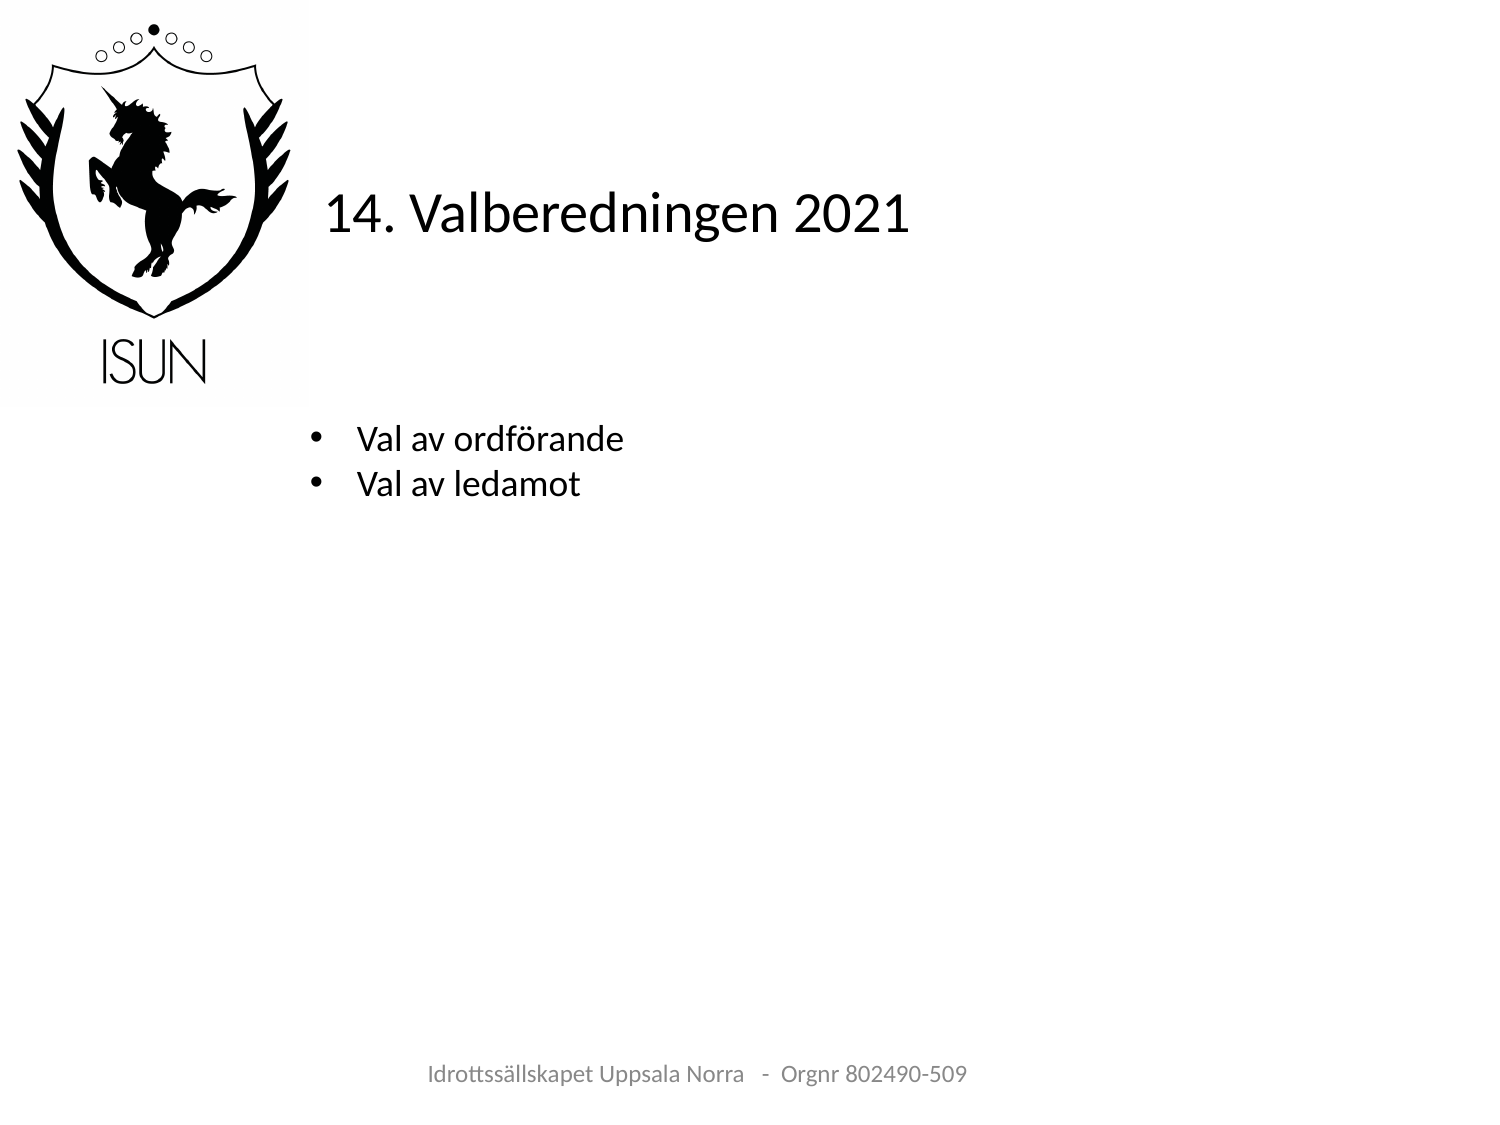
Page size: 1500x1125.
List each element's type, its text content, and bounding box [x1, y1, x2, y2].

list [0, 0, 309, 407]
title 14. Valberedningen 2021 [312, 54, 1361, 253]
footer Idrottssällskapet Uppsala Norra - Orgnr 802490-509 [393, 1042, 1004, 1103]
text_box Val av ordförande Val av ledamot [294, 406, 1500, 557]
